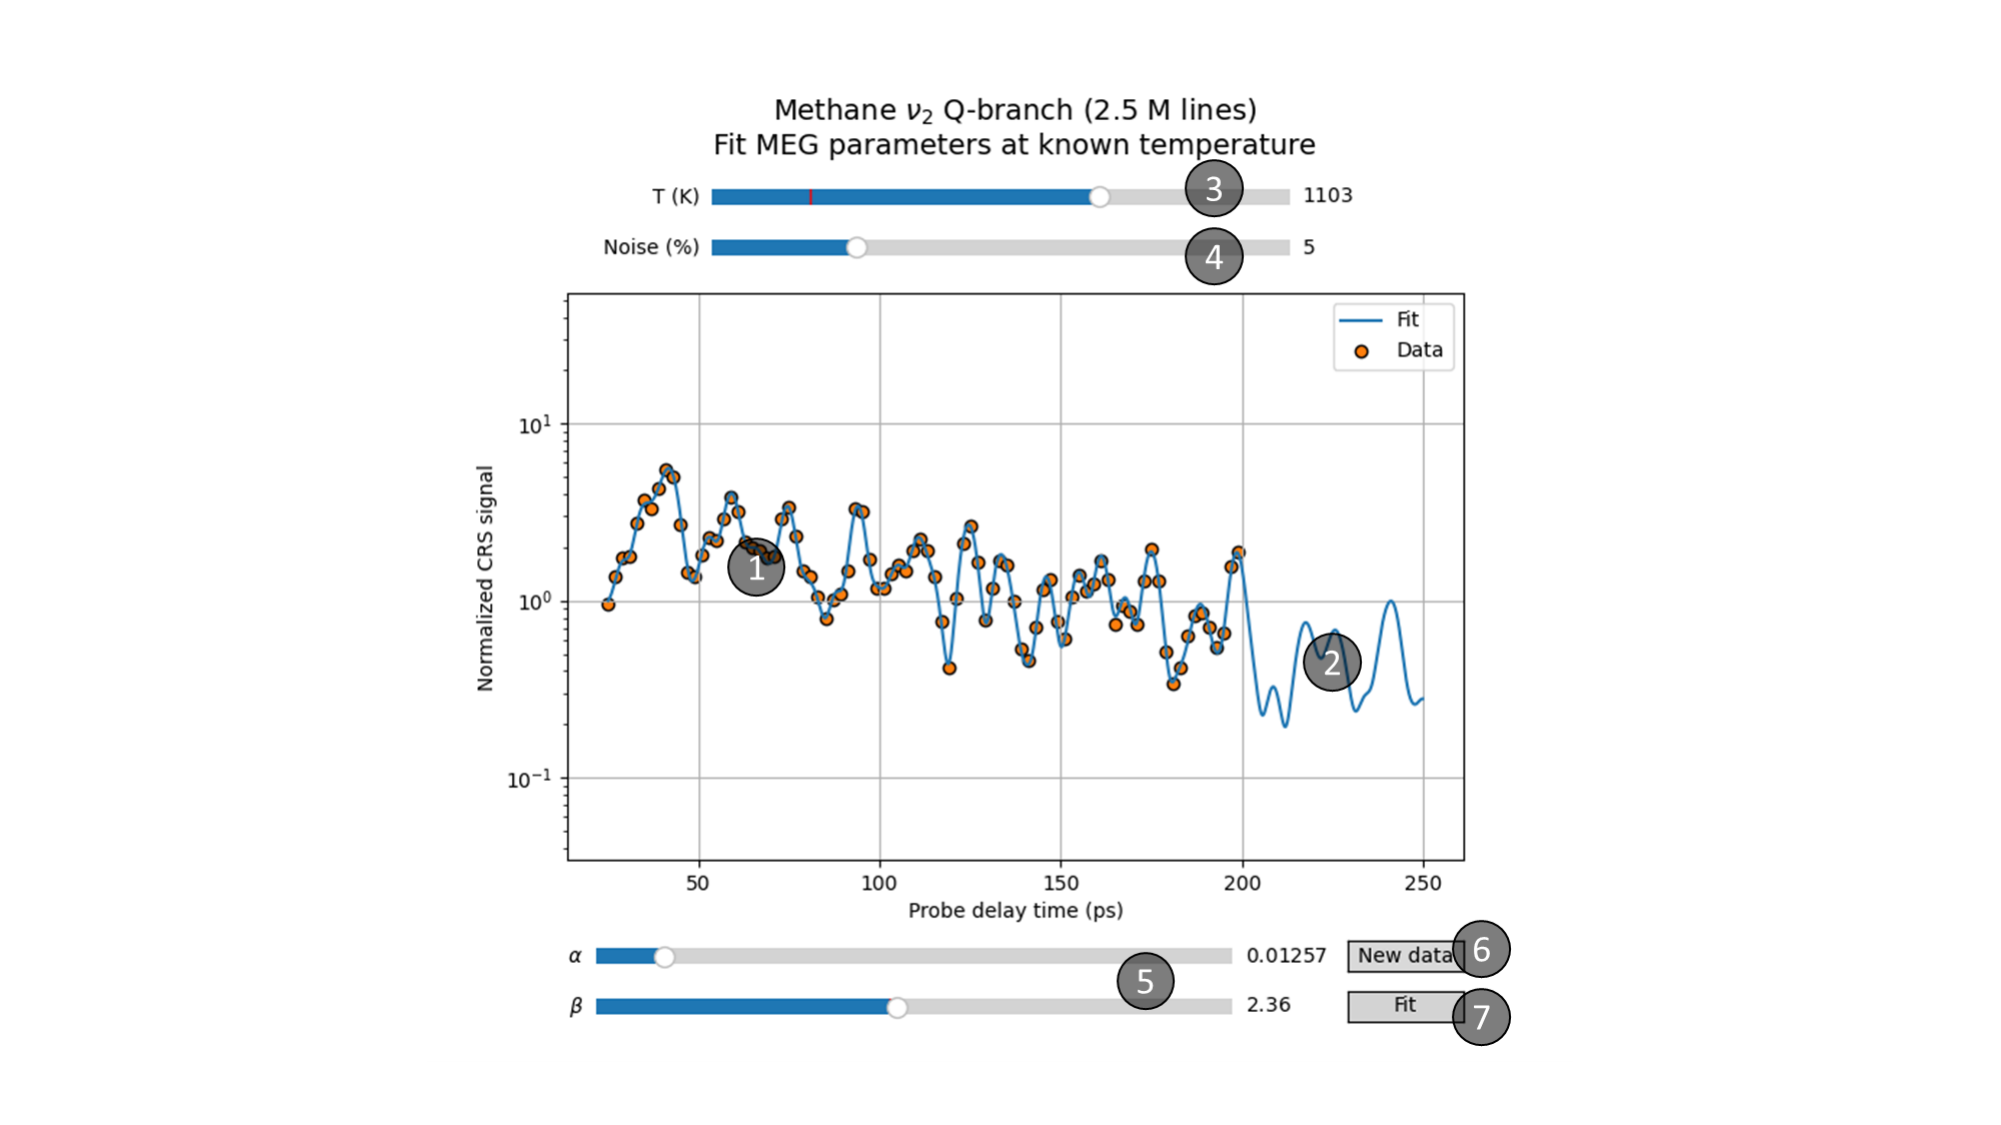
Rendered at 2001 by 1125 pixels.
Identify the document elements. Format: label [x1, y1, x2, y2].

picture [427, 62, 1573, 1063]
